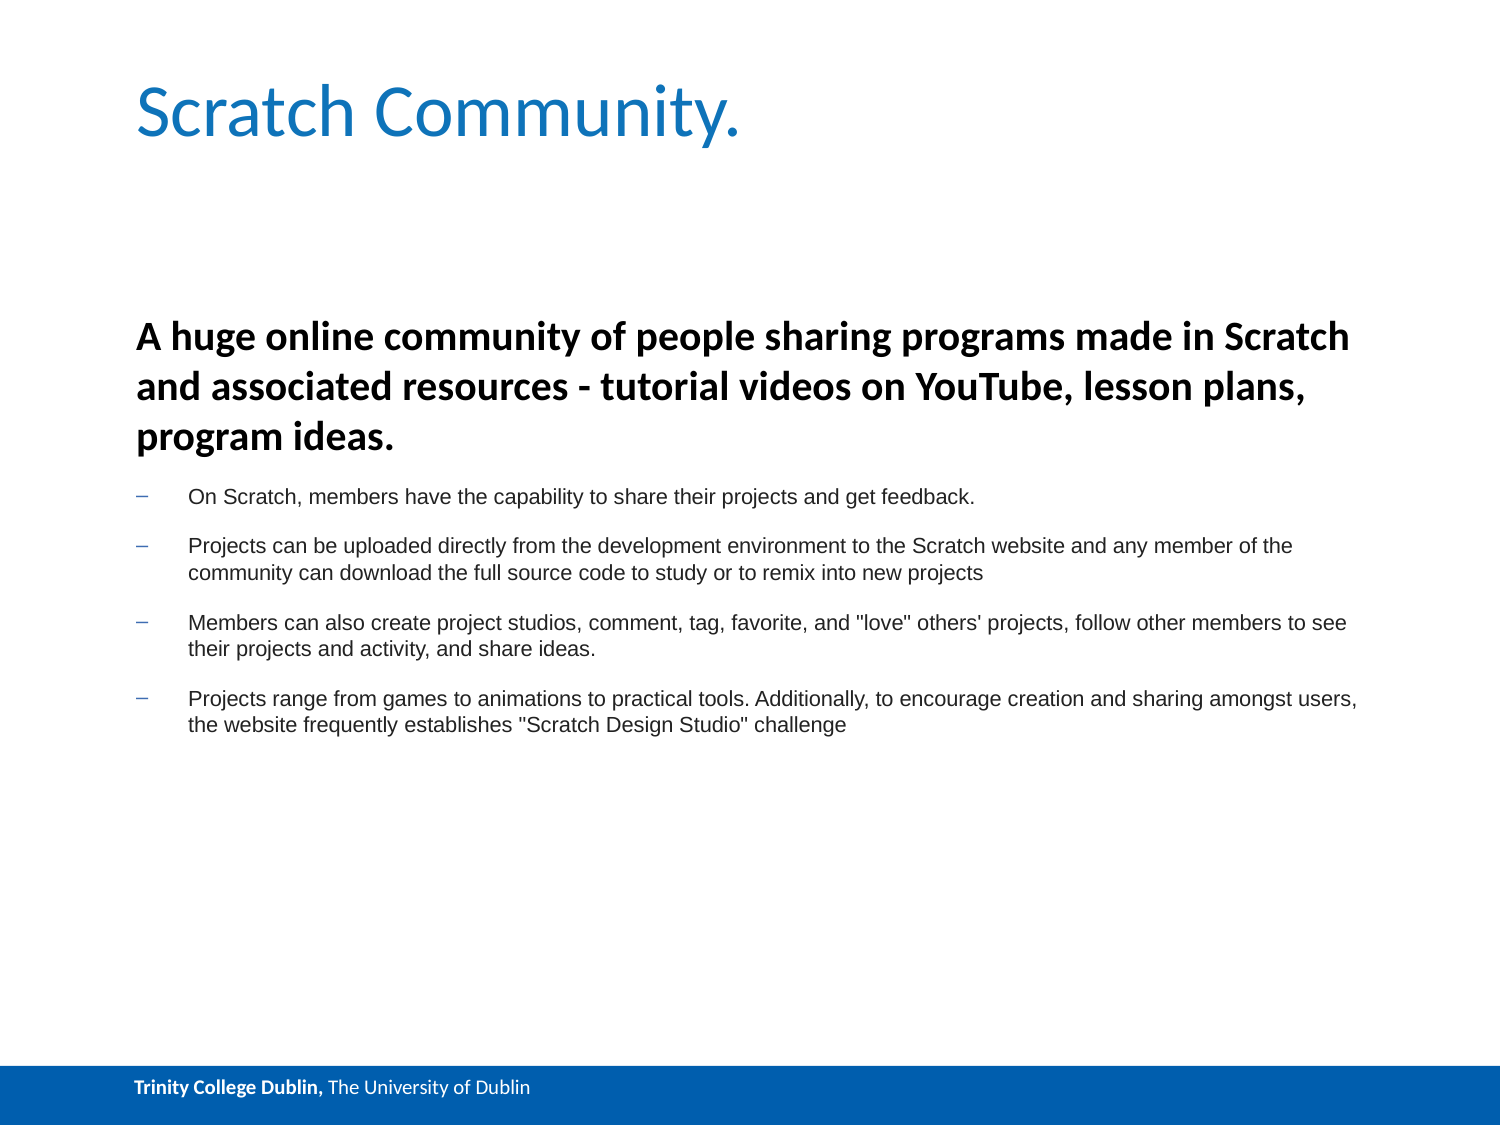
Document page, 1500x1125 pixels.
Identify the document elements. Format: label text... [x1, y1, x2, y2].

list A huge online community of people sharing programs made in Scratch and associated resources - tutorial videos on YouTube, lesson plans, program ideas. On Scratch, members have the capability to share their projects and get feedback. Projects can be uploaded directly from the development environment to the Scratch website and any member of the community can download the full source code to study or to remix into new projects Members can also create project studios, comment, tag, favorite, and "love" others' projects, follow other members to see their projects and activity, and share ideas. Projects range from games to animations to practical tools. Additionally, to encourage creation and sharing amongst users, the website frequently establishes "Scratch Design Studio" challenge [135, 308, 1367, 972]
title Scratch Community. [135, 59, 1367, 152]
